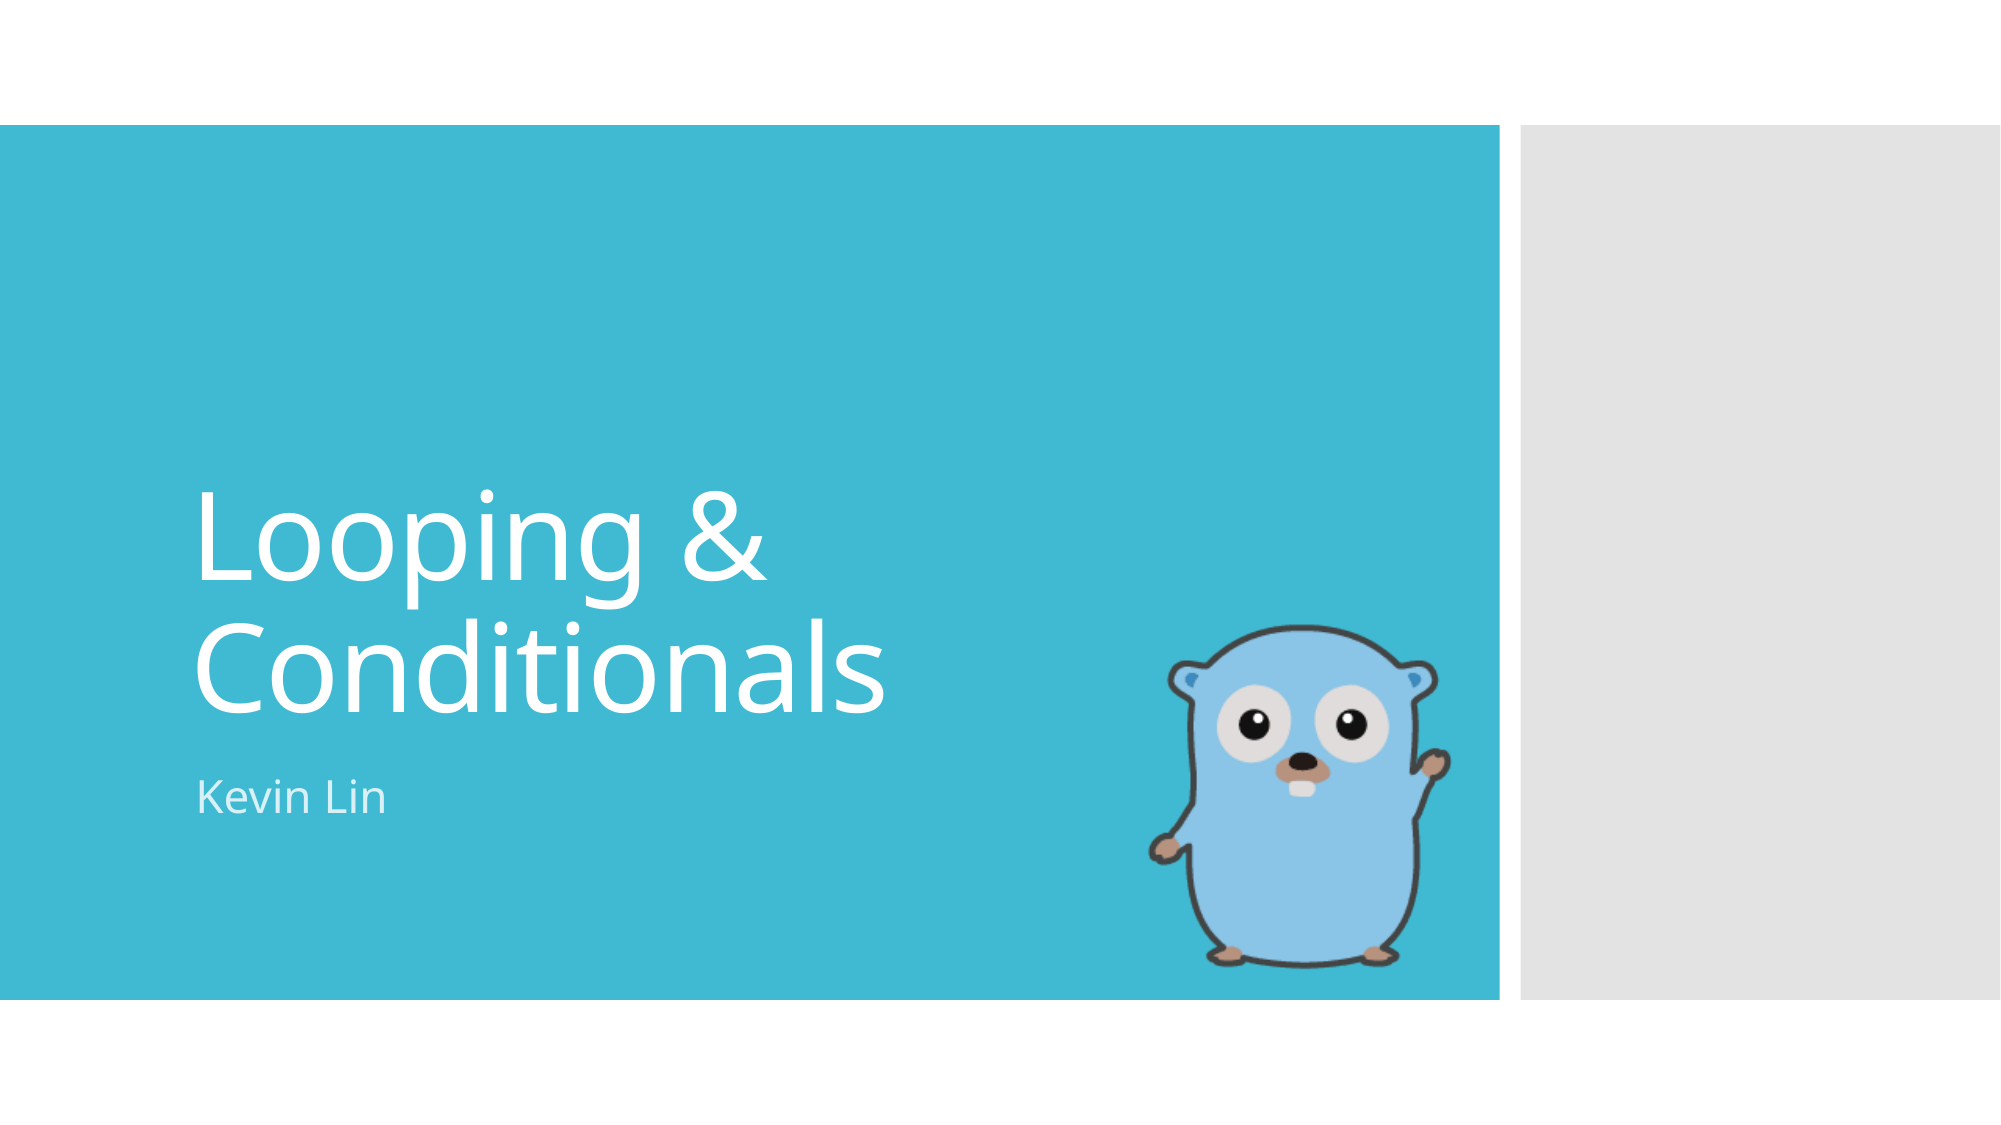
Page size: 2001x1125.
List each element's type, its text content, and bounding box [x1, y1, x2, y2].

picture [1117, 609, 1493, 985]
title Looping & Conditionals [175, 213, 1376, 747]
subtitle Kevin Lin [180, 766, 1117, 917]
